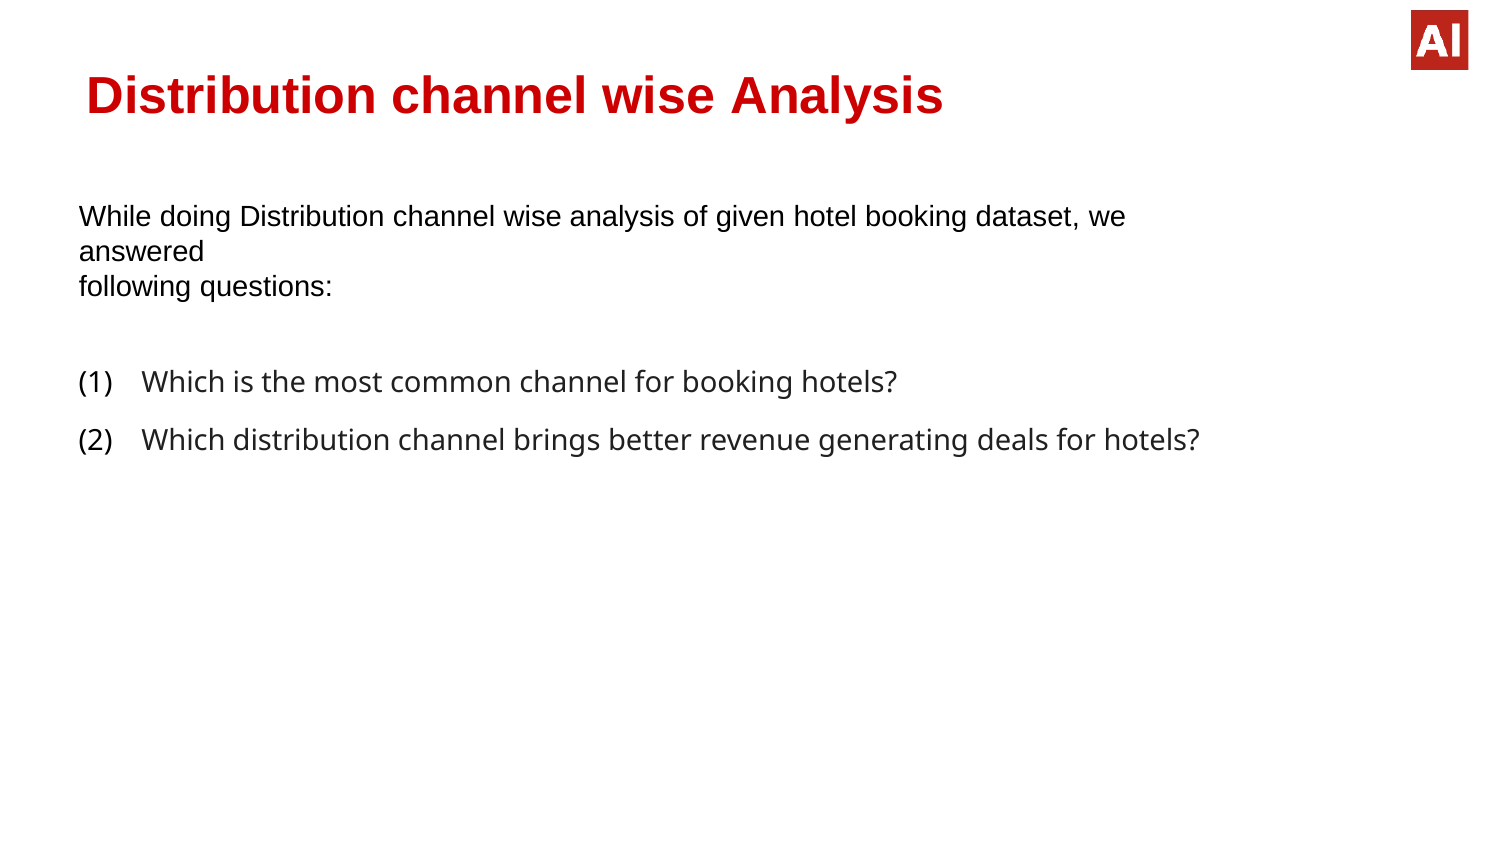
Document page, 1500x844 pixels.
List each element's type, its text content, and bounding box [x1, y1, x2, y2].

picture [1411, 10, 1469, 70]
title Distribution channel wise Analysis [84, 59, 950, 195]
text_box While doing Distribution channel wise analysis of given hotel booking dataset, we answered following questions: Which is the most common channel for booking hotels? Which distribution channel brings better revenue generating deals for hotels? [76, 195, 1258, 605]
